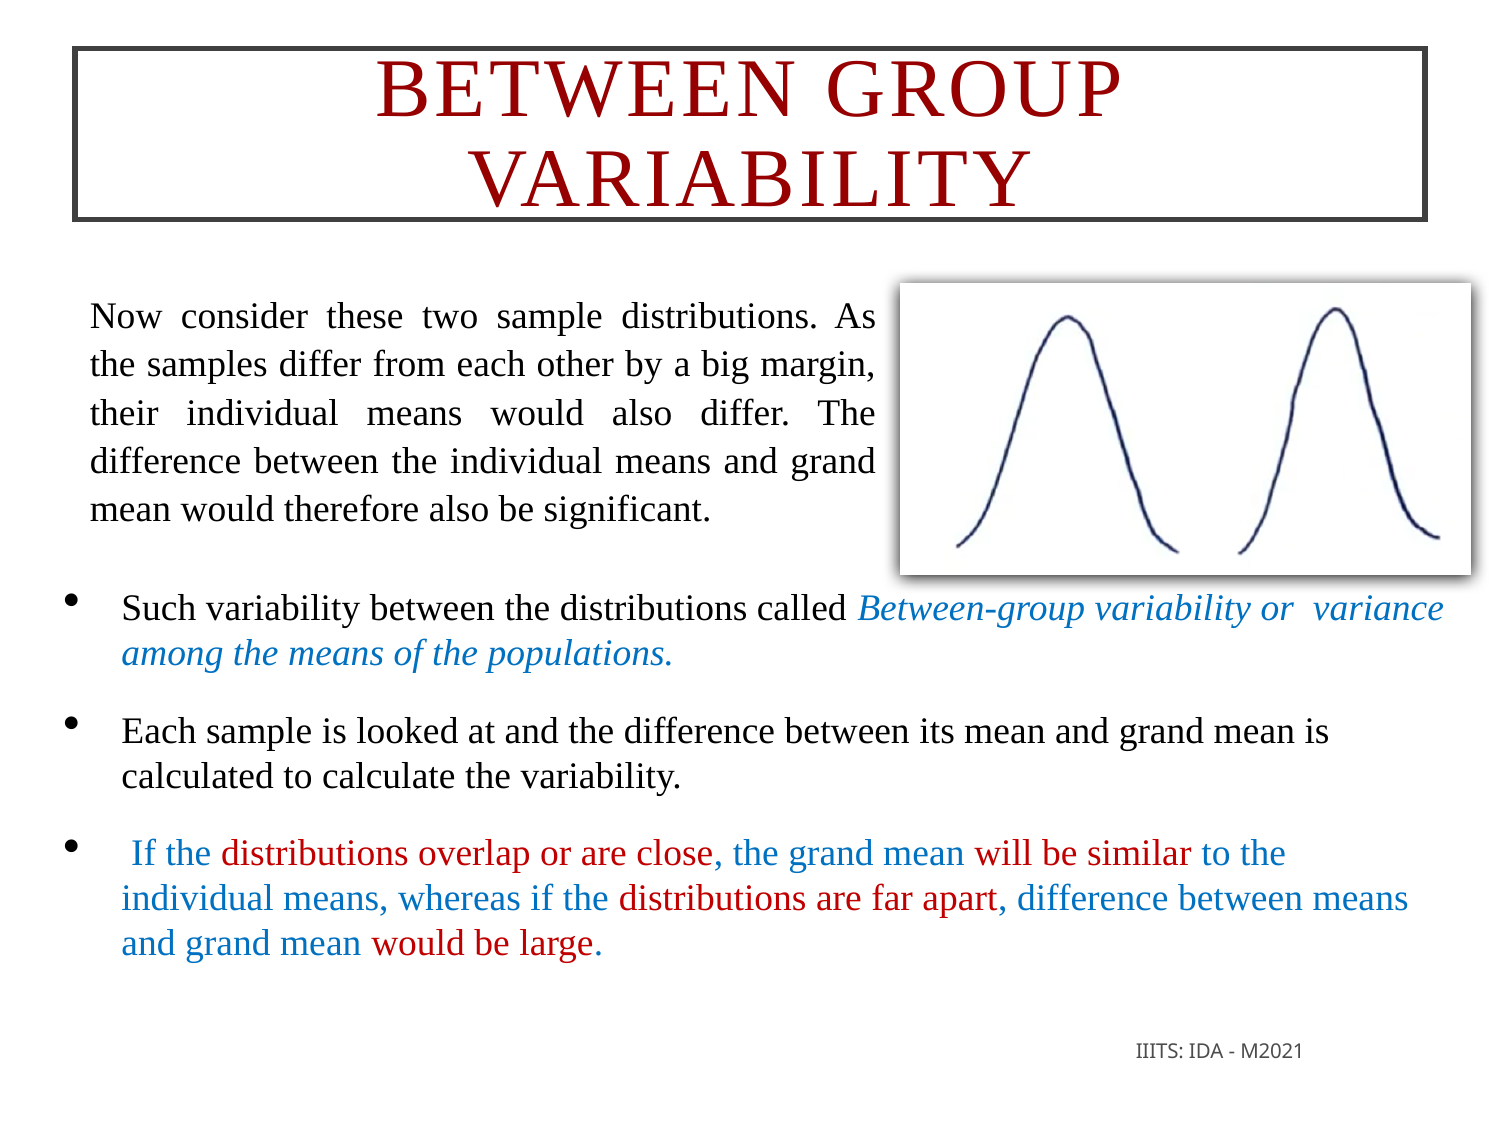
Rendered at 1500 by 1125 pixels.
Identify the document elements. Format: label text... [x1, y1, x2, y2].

picture [900, 283, 1471, 575]
text_box Such variability between the distributions called Between-group variability or variance among the means of the populations. Each sample is looked at and the difference between its mean and grand mean is calculated to calculate the variability. If the distributions overlap or are close, the grand mean will be similar to the individual means, whereas if the distributions are far apart, difference between means and grand mean would be large. [50, 575, 1462, 971]
slide_number IIITS: IDA - M2021 [980, 1023, 1320, 1077]
text_box Now consider these two sample distributions. As the samples differ from each other by a big margin, their individual means would also differ. The difference between the individual means and grand mean would therefore also be significant. [74, 280, 892, 536]
title Between Group Variability [72, 46, 1428, 222]
